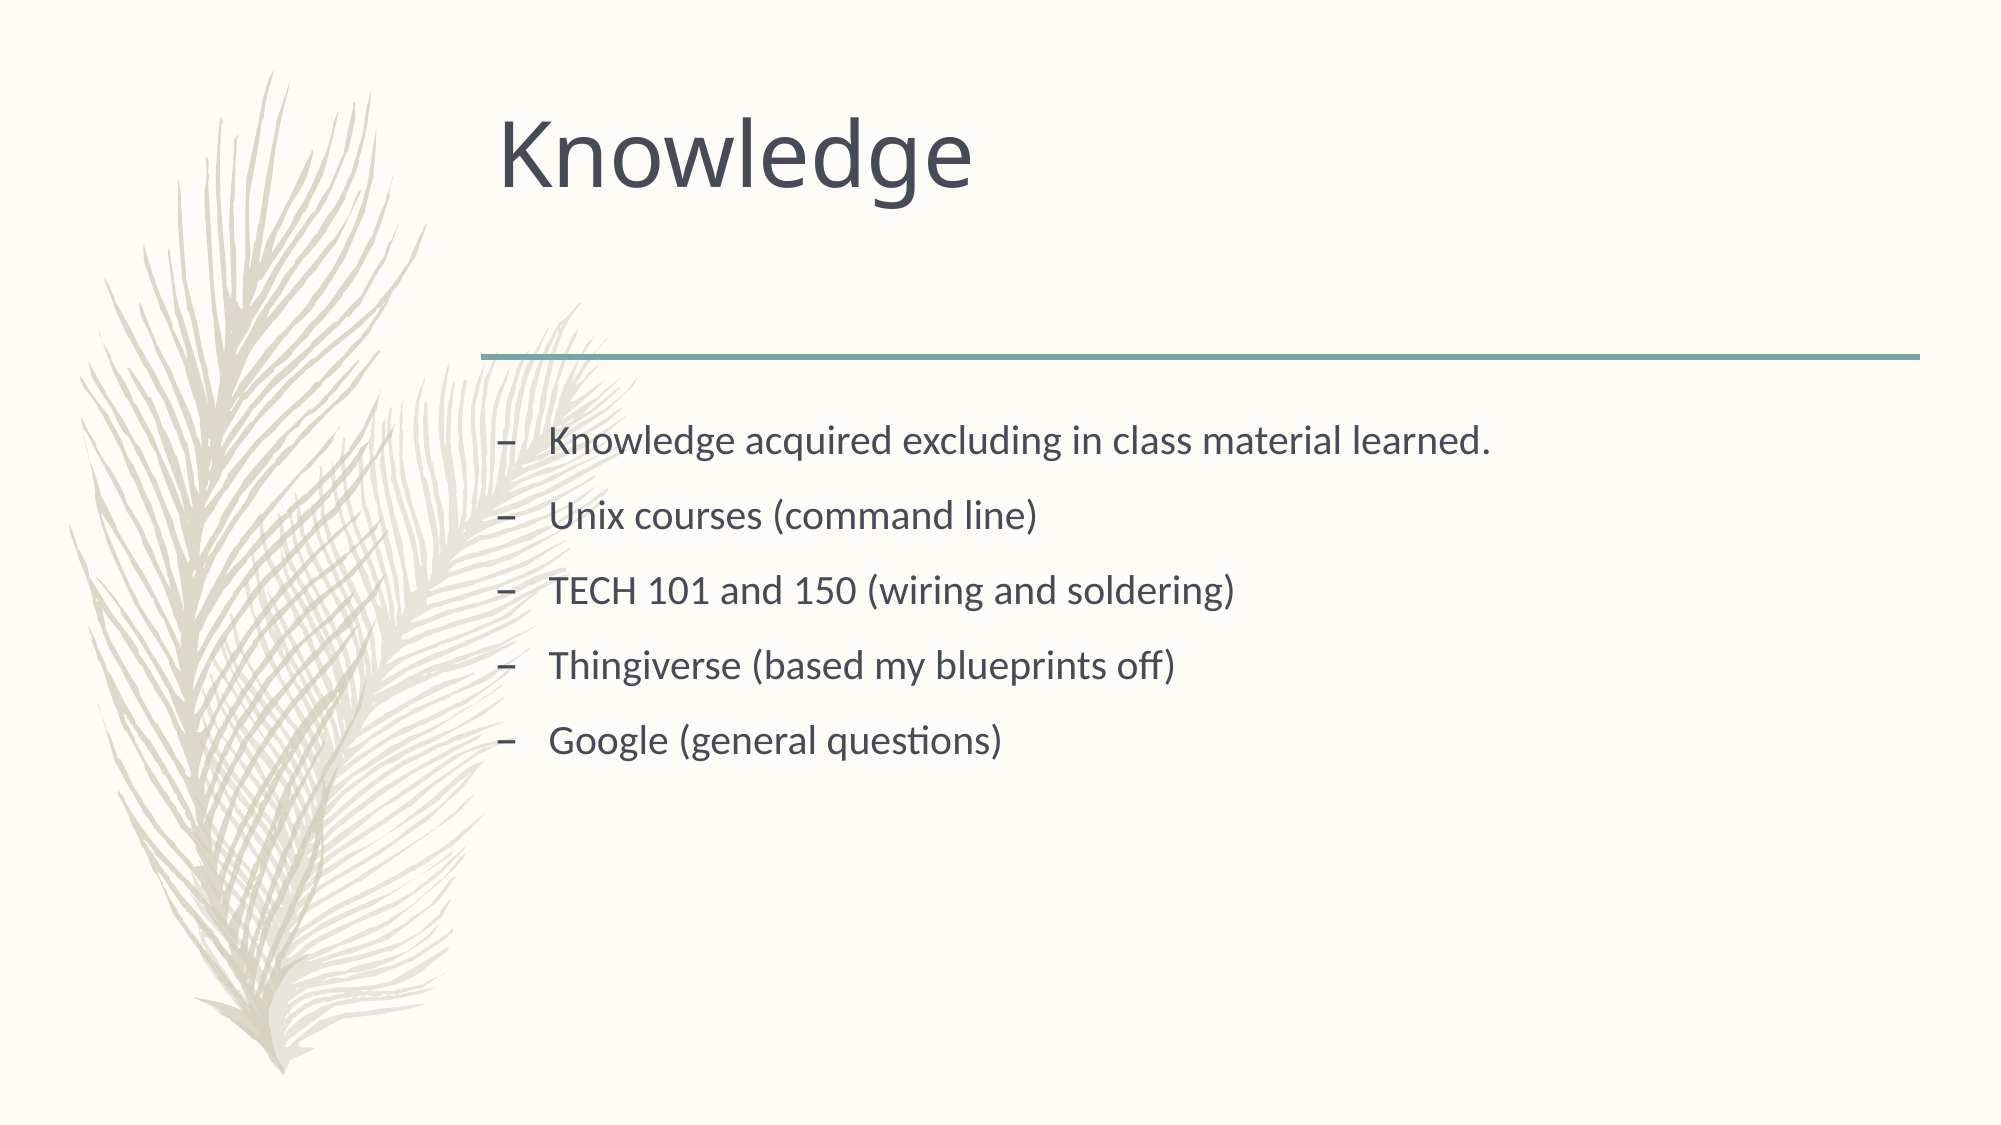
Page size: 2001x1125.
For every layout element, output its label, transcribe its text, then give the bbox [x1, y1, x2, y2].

list Knowledge acquired excluding in class material learned. Unix courses (command line) TECH 101 and 150 (wiring and soldering) Thingiverse (based my blueprints off) Google (general questions) [481, 399, 1920, 999]
title Knowledge [481, 93, 1920, 350]
